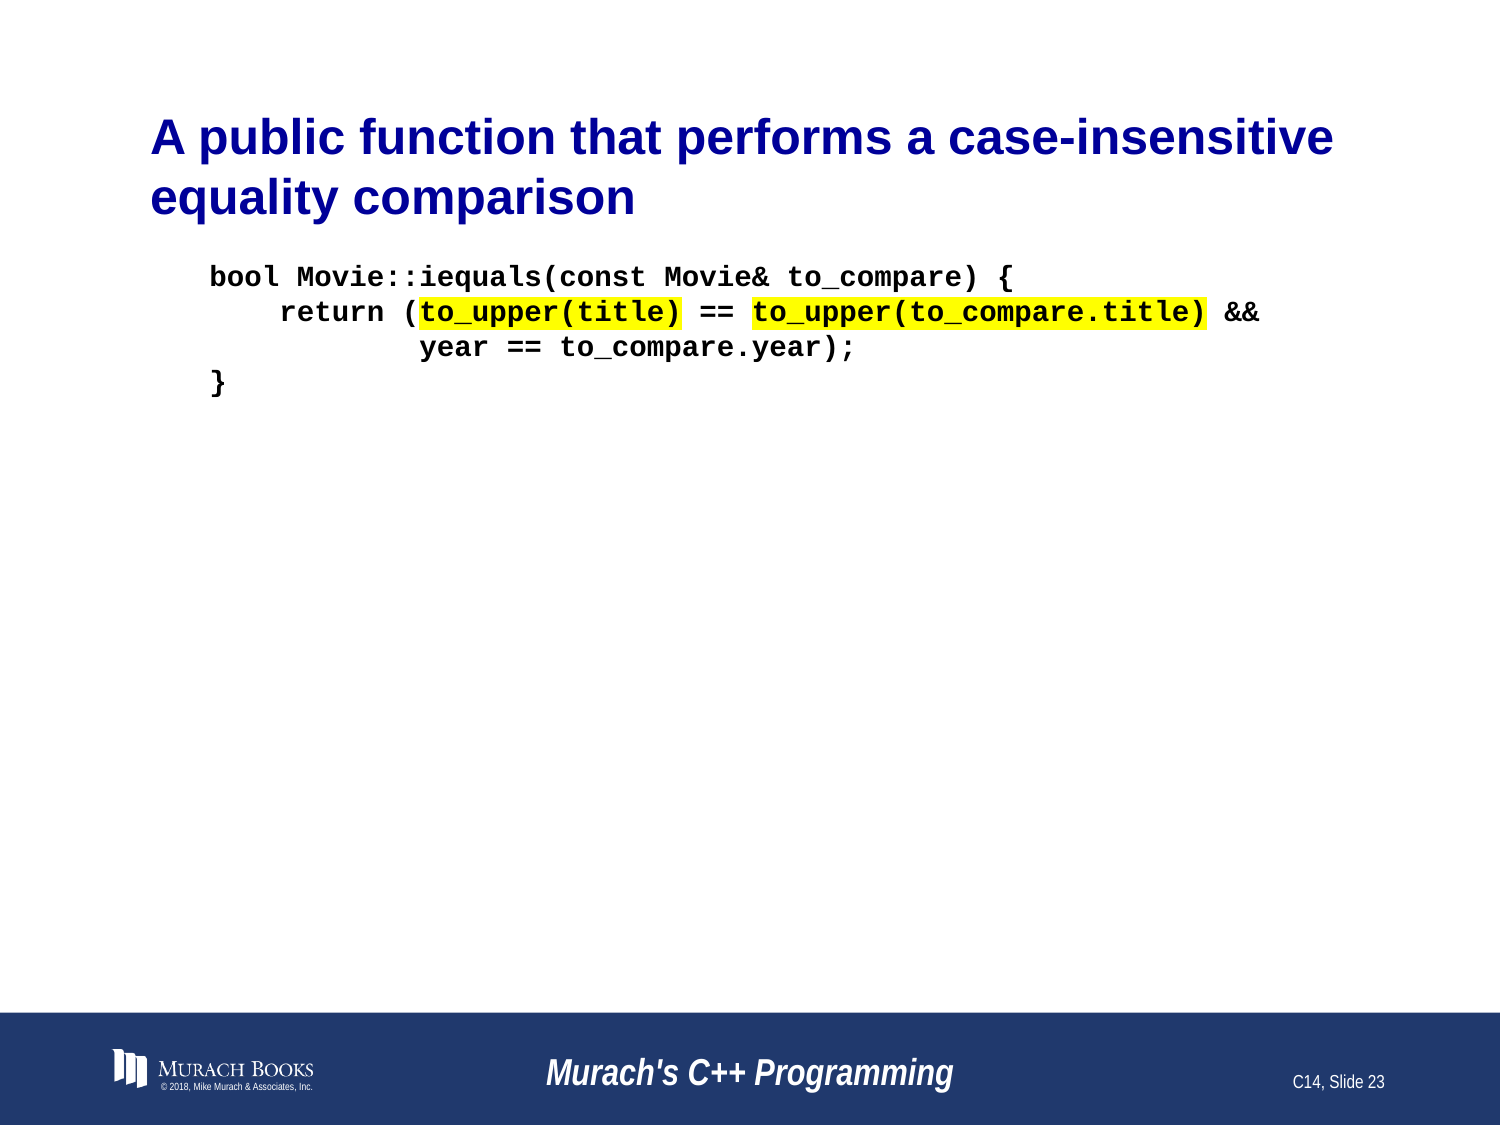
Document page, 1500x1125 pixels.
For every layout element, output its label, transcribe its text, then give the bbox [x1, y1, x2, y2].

footer © 2018, Mike Murach & Associates, Inc. [12, 1025, 463, 1100]
slide_number Murach's C++ Programming [463, 1025, 1050, 1100]
title A public function that performs a case-insensitive equality comparison [150, 103, 1350, 225]
slide_number C14, Slide 23 [1087, 1025, 1400, 1100]
list bool Movie::iequals(const Movie& to_compare) { return (to_upper(title) == to_upper(to_compare.title) && year == to_compare.year); } [137, 249, 1350, 975]
